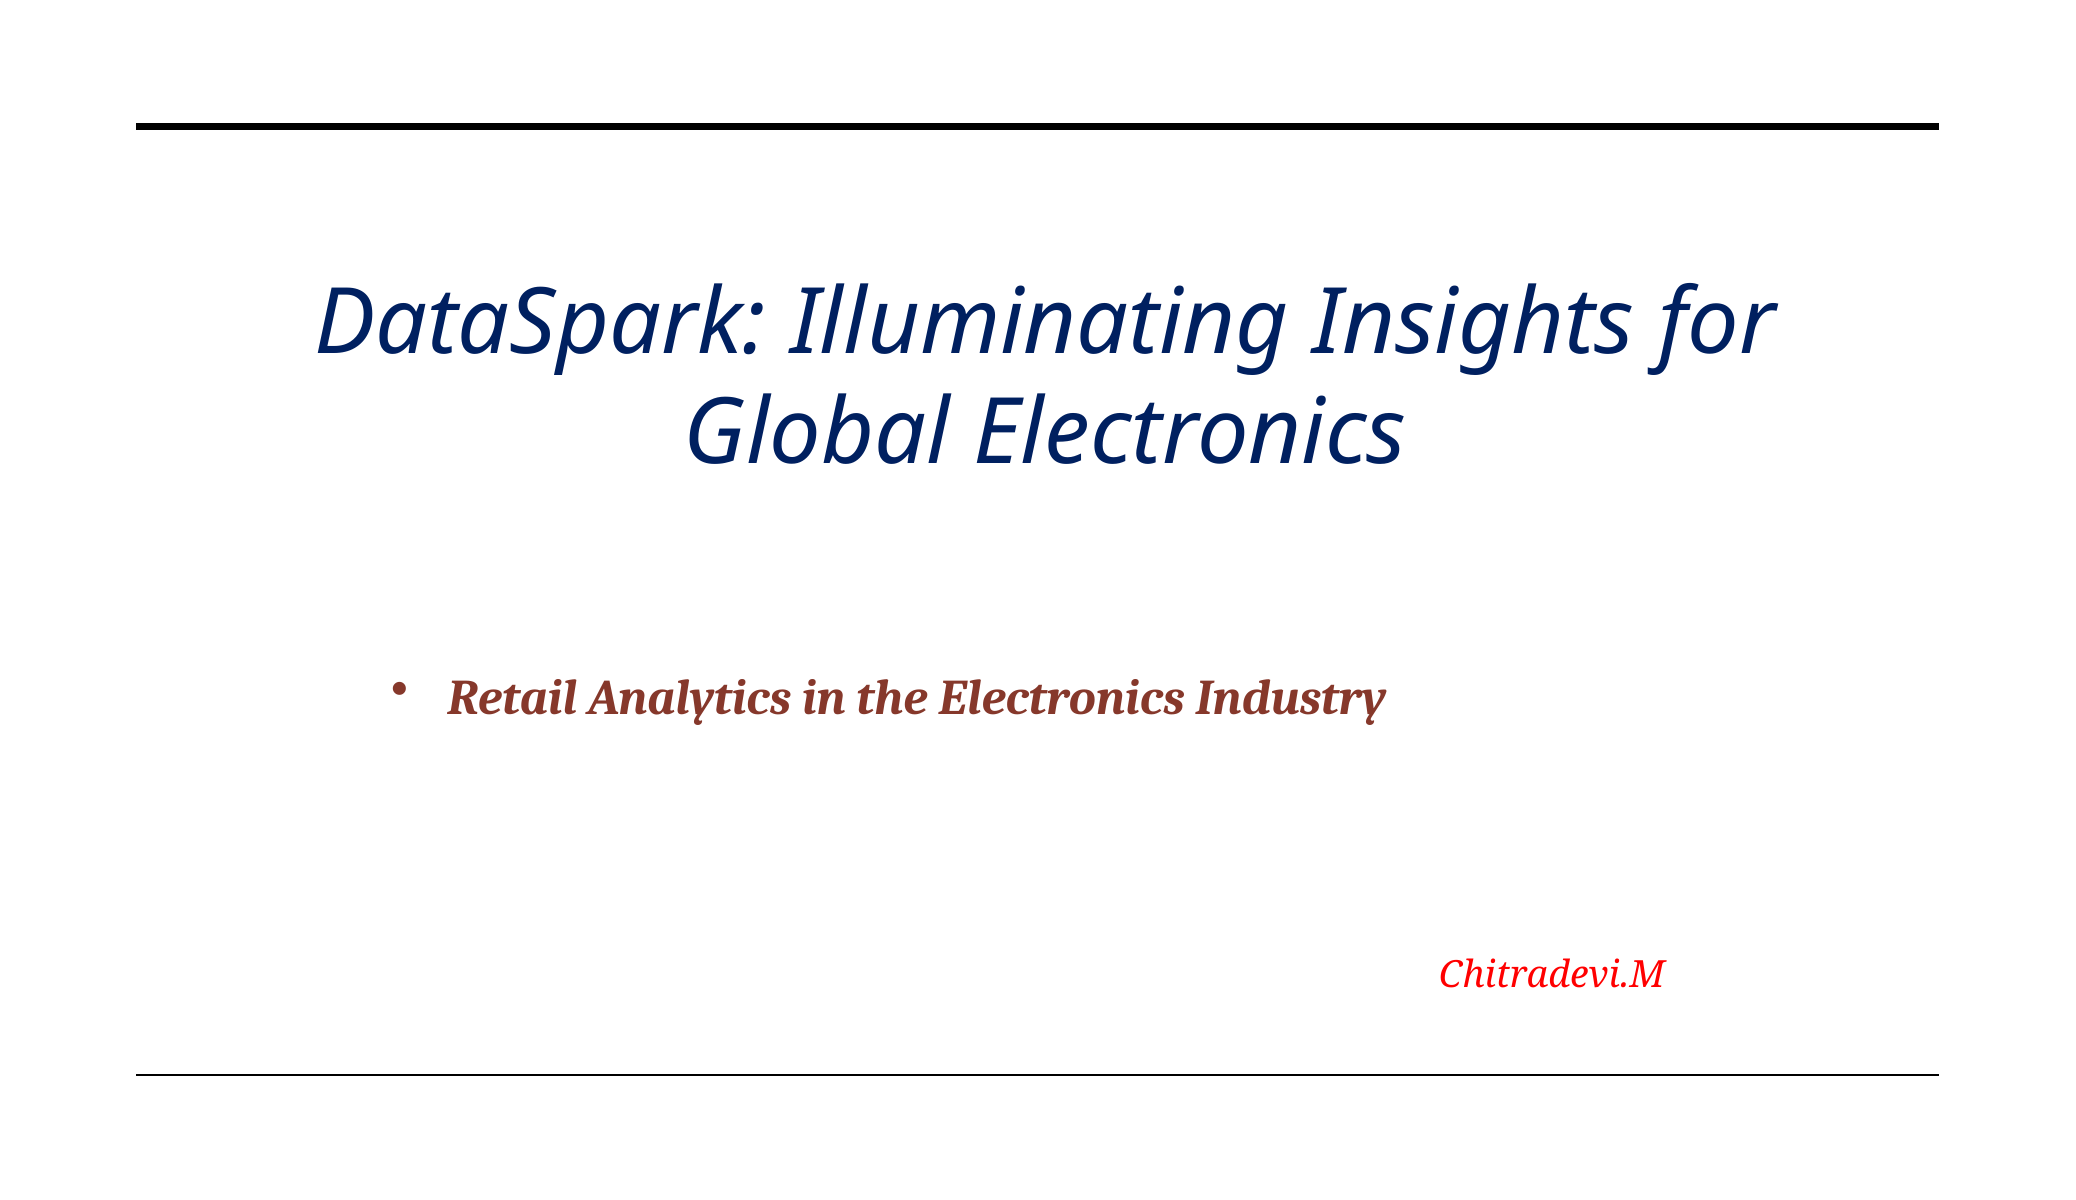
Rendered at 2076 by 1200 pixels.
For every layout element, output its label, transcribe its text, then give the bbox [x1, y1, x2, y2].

text_box Chitradevi.M [1423, 942, 1722, 1003]
text_box Retail Analytics in the Electronics Industry [376, 656, 1568, 792]
text_box DataSpark: Illuminating Insights for Global Electronics [285, 253, 1806, 489]
